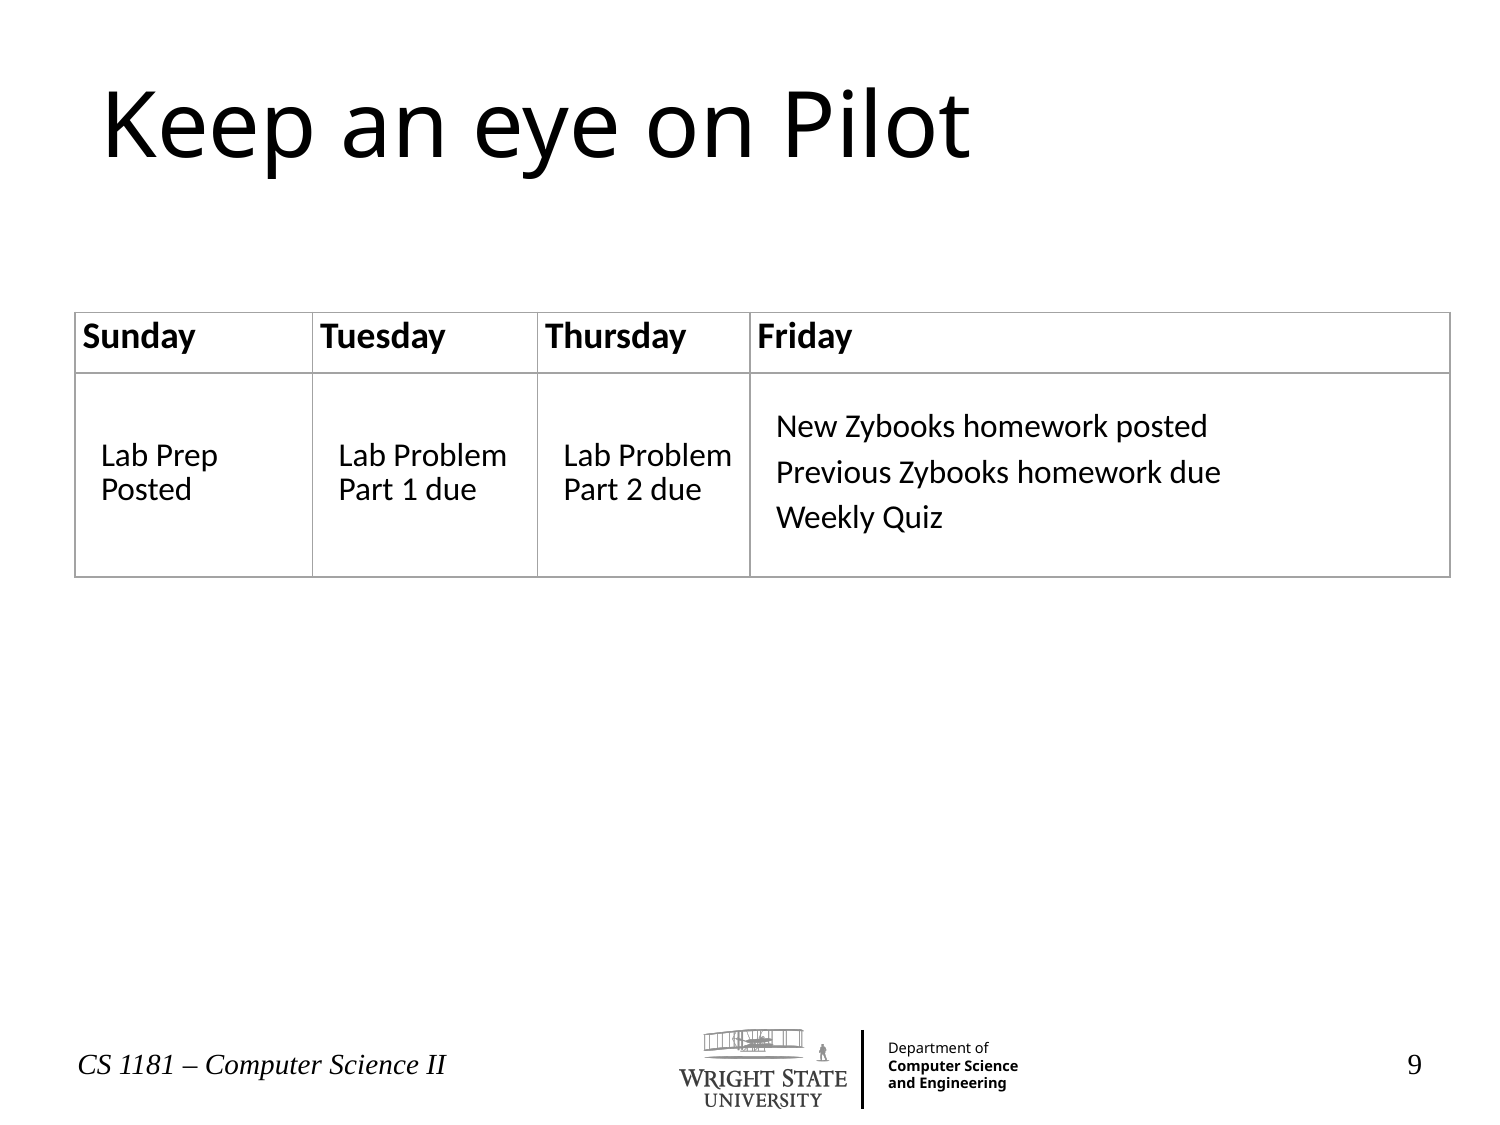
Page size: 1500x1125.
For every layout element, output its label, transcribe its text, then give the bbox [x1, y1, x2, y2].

table_header Friday [751, 313, 1449, 372]
slide_number 9 [1125, 1037, 1438, 1113]
picture [679, 1029, 847, 1109]
table_header Thursday [538, 313, 749, 372]
table_cell New Zybooks homework posted Previous Zybooks homework due Weekly Quiz [751, 374, 1449, 576]
table_header Sunday [76, 313, 312, 372]
table_cell Lab Problem Part 1 due [313, 374, 537, 576]
footer CS 1181 – Computer Science II [62, 1037, 588, 1113]
table_cell Lab Prep Posted [76, 374, 312, 576]
table_cell Lab Problem Part 2 due [538, 374, 749, 576]
table_header Tuesday [313, 313, 537, 372]
text_box Keep an eye on Pilot [85, 58, 988, 184]
